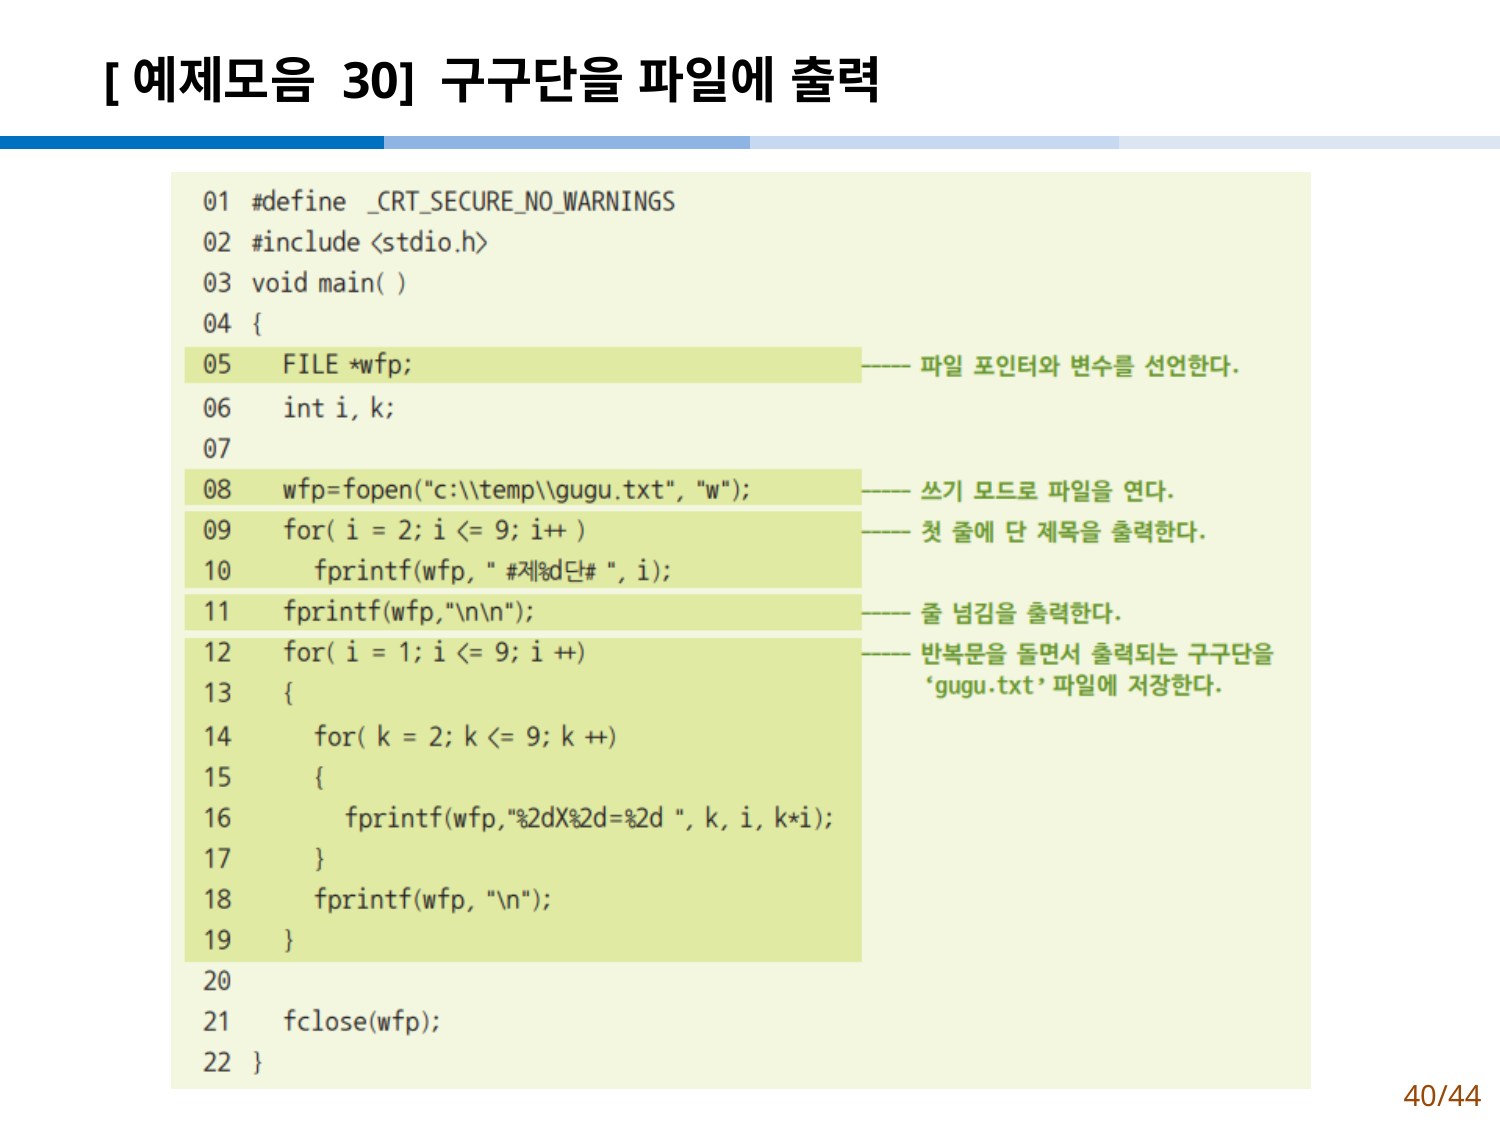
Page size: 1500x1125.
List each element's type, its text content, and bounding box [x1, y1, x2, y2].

picture [170, 172, 1311, 1089]
title [예제모음 30] 구구단을 파일에 출력 [88, 32, 1330, 124]
